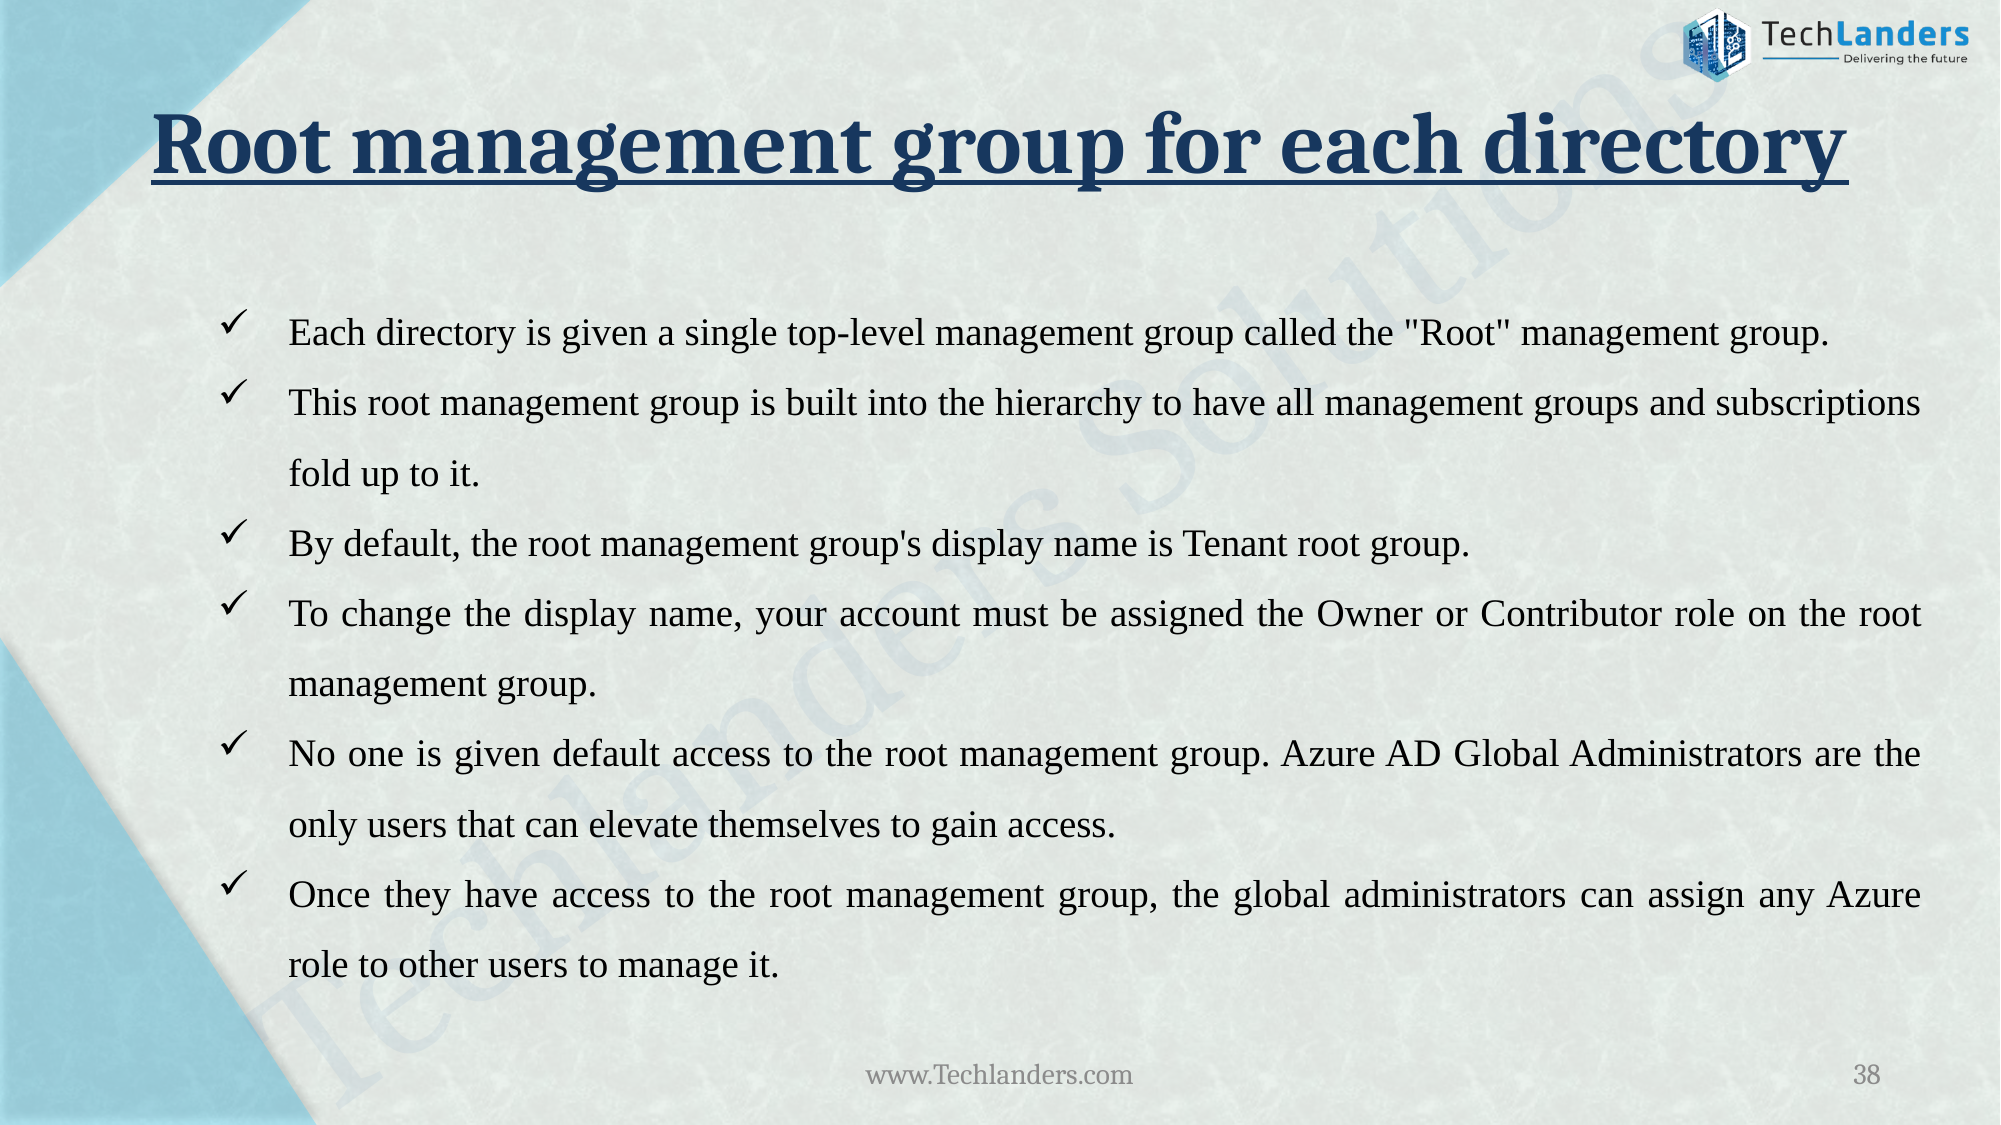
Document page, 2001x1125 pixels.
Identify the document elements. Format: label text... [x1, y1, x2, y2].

picture [1680, 7, 1969, 83]
slide_number 38 [1433, 1042, 1900, 1103]
text_box Each directory is given a single top-level management group called the "Root" management group. This root management group is built into the hierarchy to have all management groups and subscriptions fold up to it. By default, the root management group's display name is Tenant root group. To change the display name, your account must be assigned the Owner or Contributor role on the root management group. No one is given default access to the root management group. Azure AD Global Administrators are the only users that can elevate themselves to gain access. Once they have access to the root management group, the global administrators can assign any Azure role to other users to manage it. [203, 275, 1938, 993]
title Root management group for each directory [99, 45, 1900, 233]
footer www.Techlanders.com [683, 1042, 1317, 1103]
